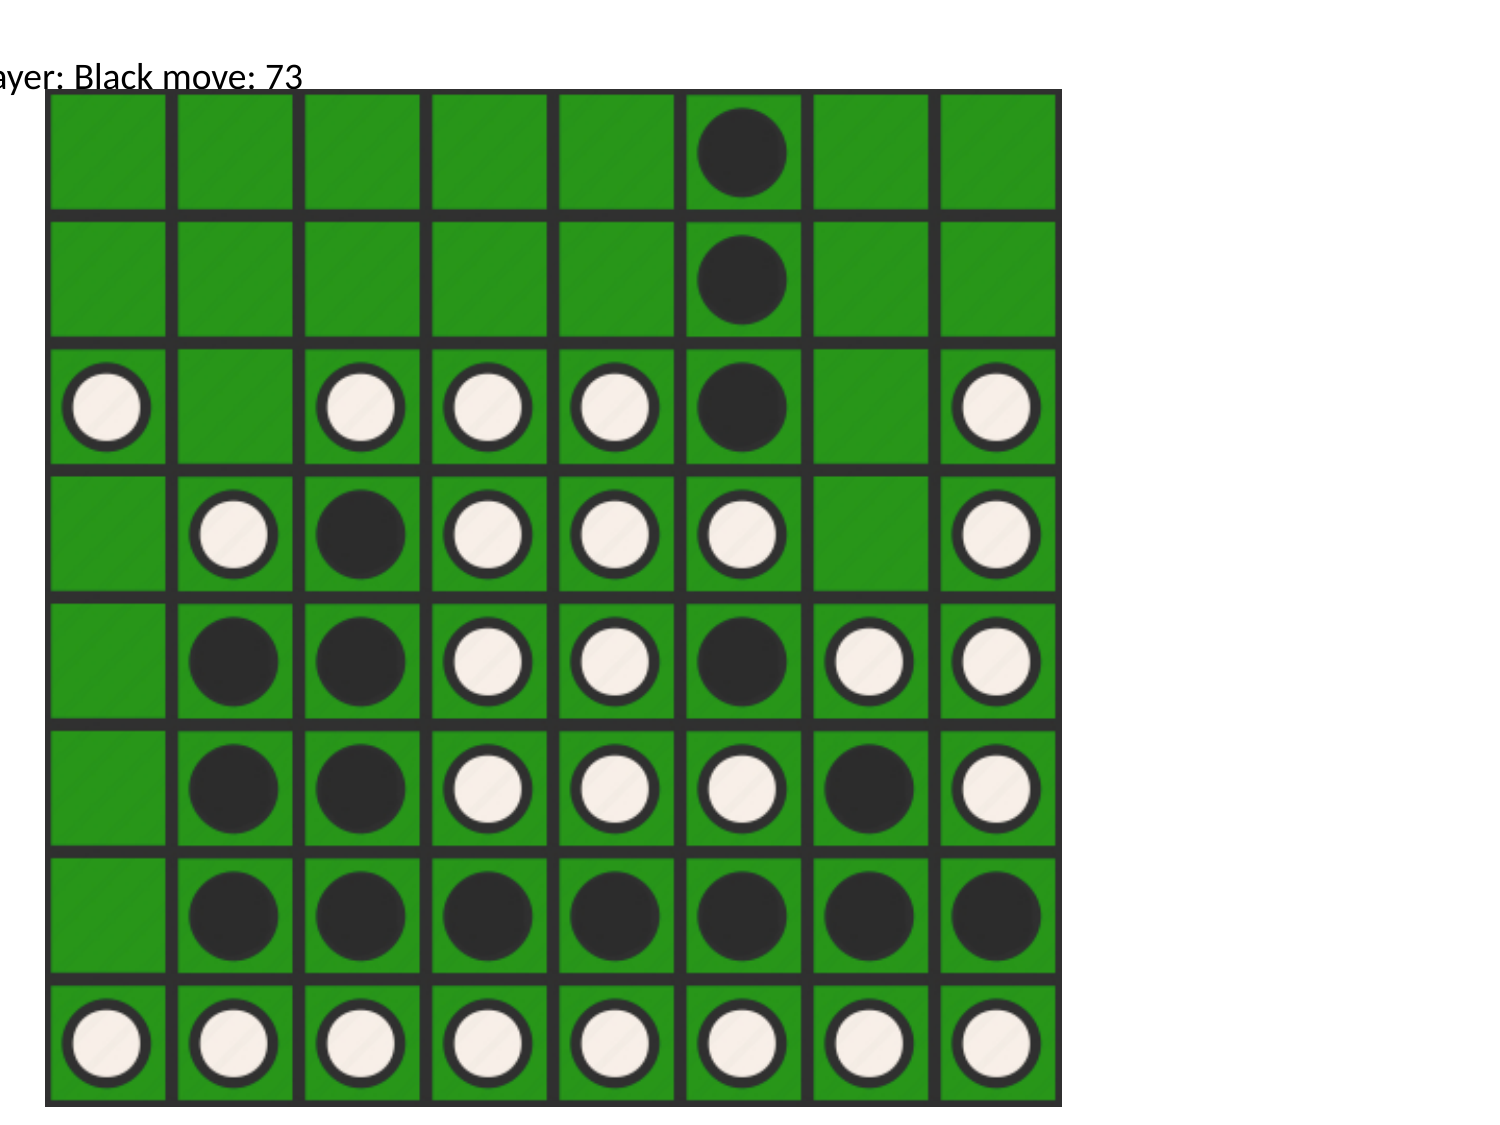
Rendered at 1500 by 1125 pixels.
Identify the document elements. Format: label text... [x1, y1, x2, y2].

text_box turn: 39 player: Black move: 73 [0, 44, 319, 105]
picture [44, 89, 1062, 1107]
